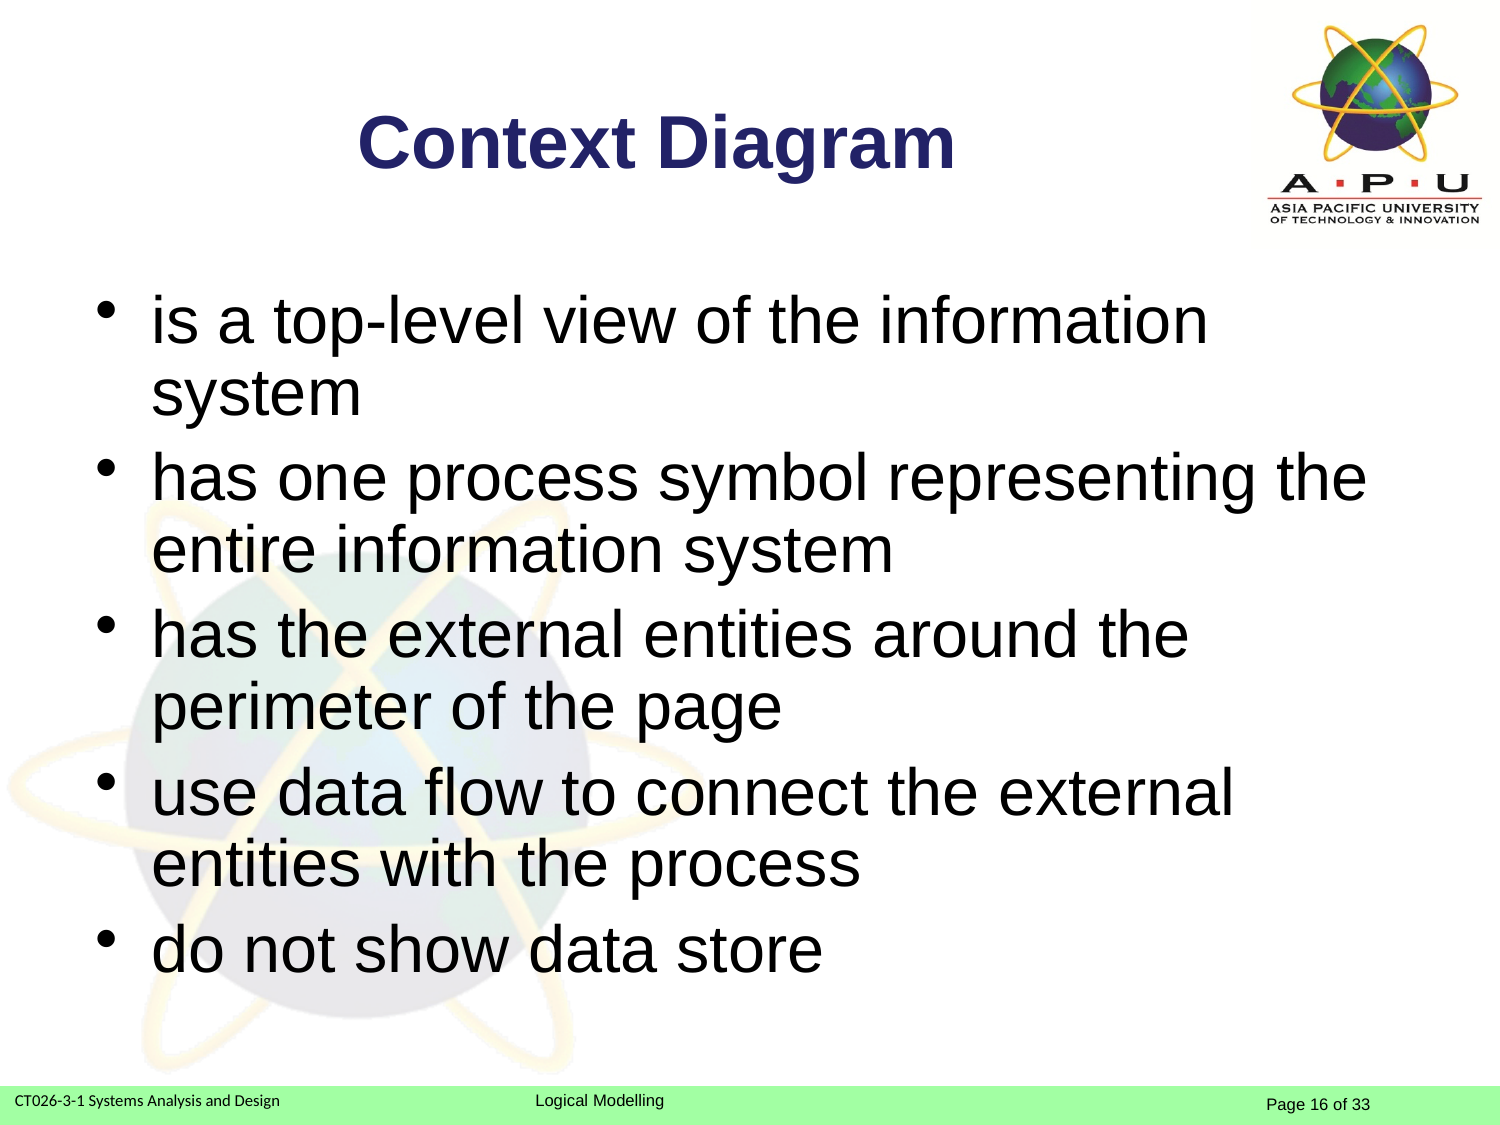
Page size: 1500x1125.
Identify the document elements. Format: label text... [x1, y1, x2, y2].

title Context Diagram [79, 45, 1235, 233]
list is a top-level view of the information system has one process symbol representing the entire information system has the external entities around the perimeter of the page use data flow to connect the external entities with the process do not show data store [79, 278, 1430, 1021]
picture [1251, 0, 1500, 249]
